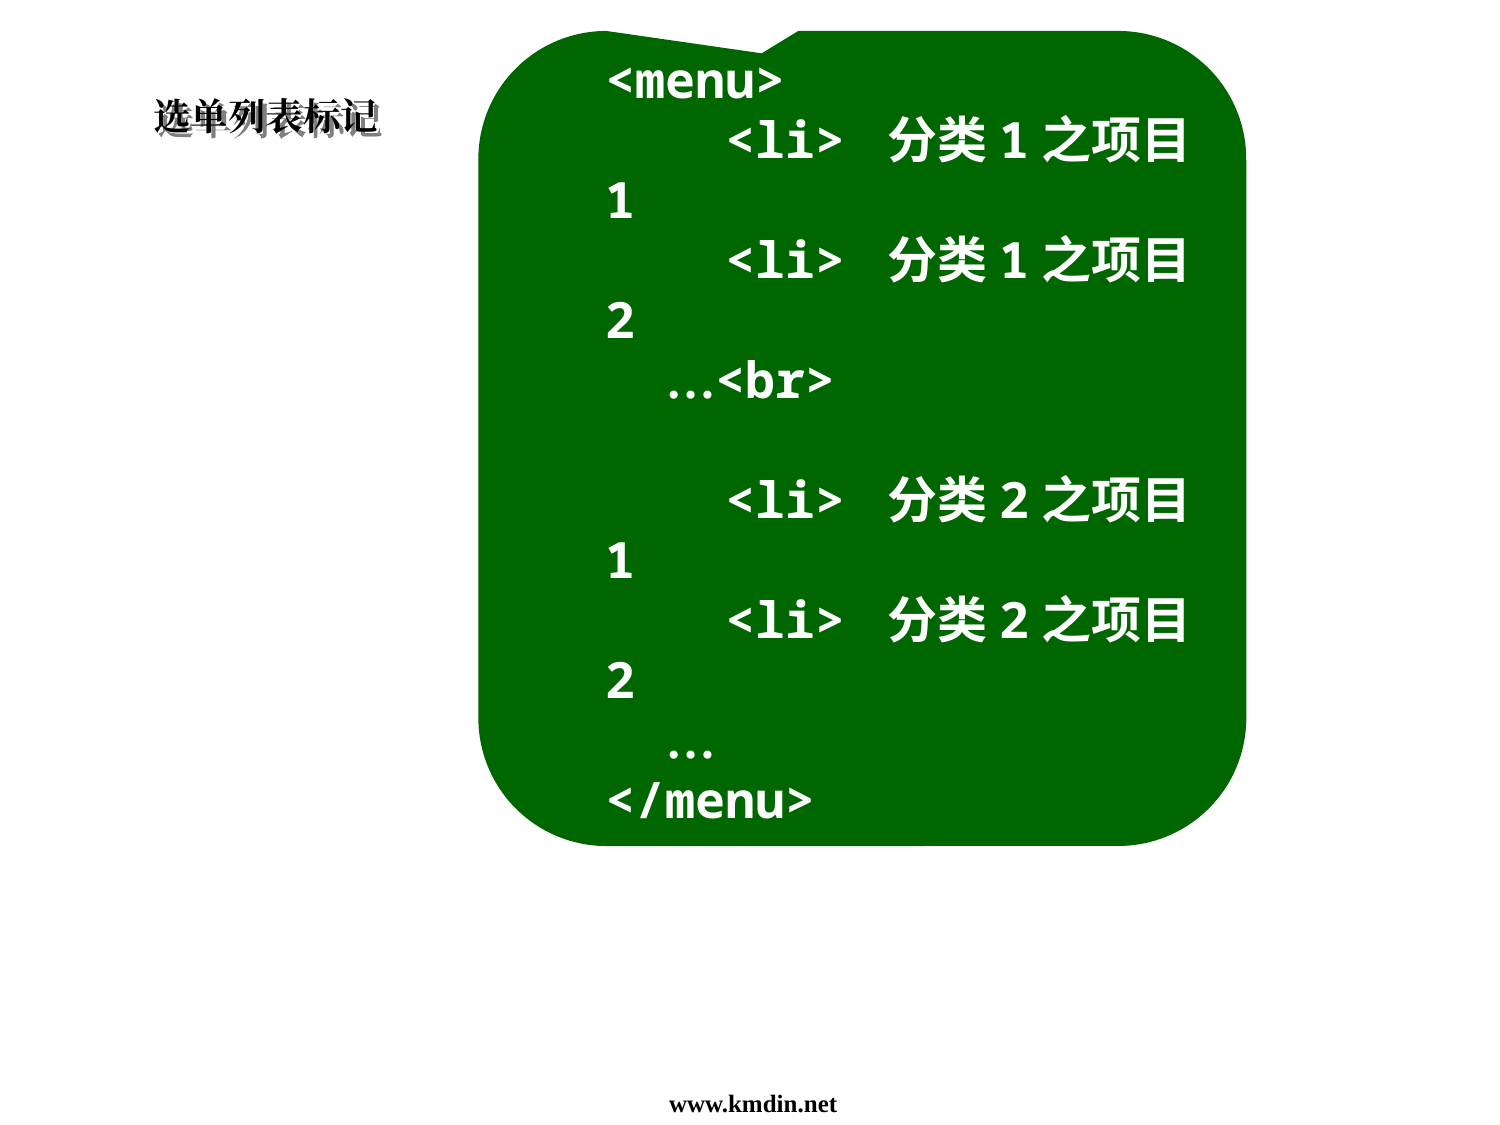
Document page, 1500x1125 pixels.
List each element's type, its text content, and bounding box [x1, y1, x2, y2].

text_box <menu> <li> 分类1之项目1 <li> 分类1之项目2 …<br> <li> 分类2之项目1 <li> 分类2之项目2 … </menu> [478, 30, 1247, 847]
text_box 选单列表标记 [64, 54, 467, 168]
